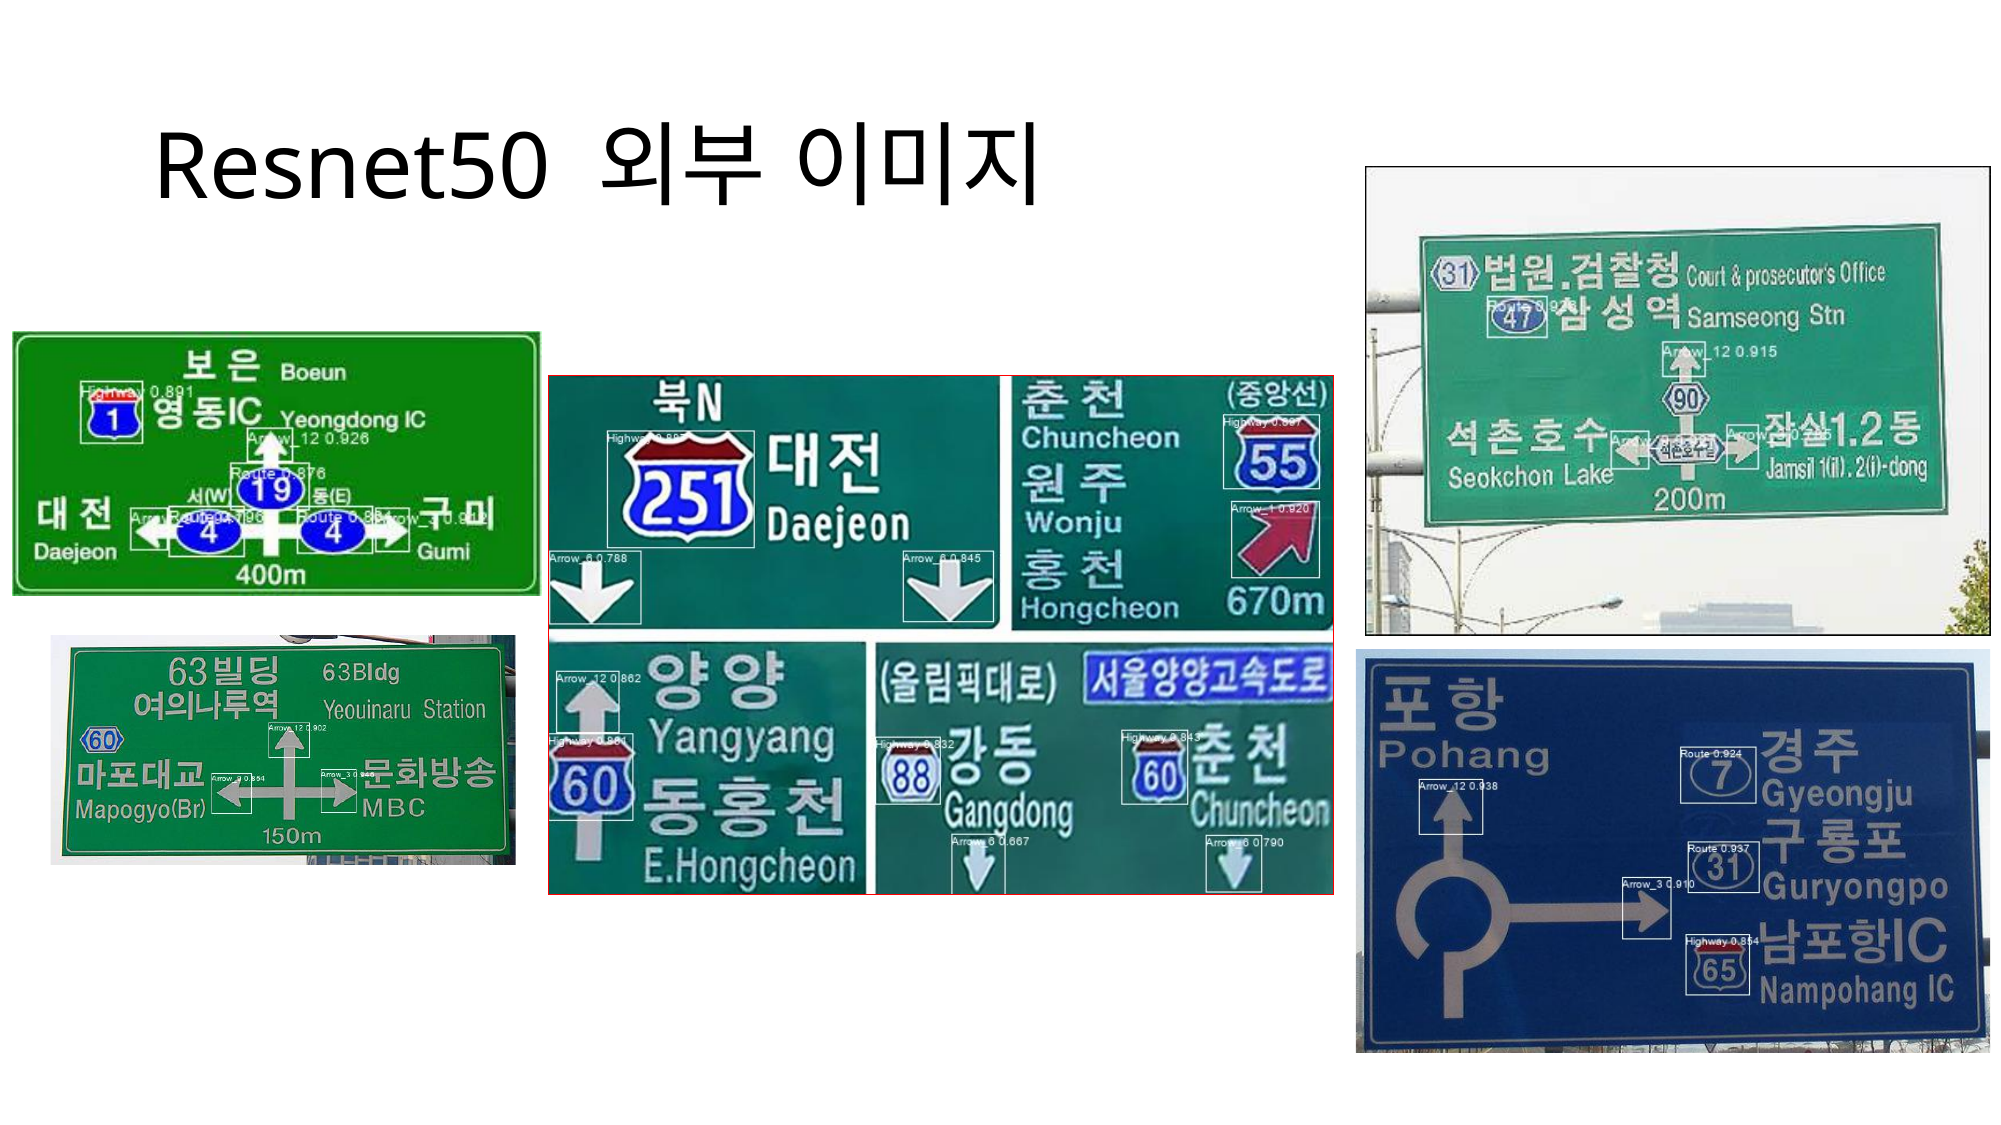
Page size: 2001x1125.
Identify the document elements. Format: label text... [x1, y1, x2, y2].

picture [1365, 166, 1991, 636]
picture [50, 635, 516, 865]
picture [1355, 649, 1991, 1053]
picture [547, 375, 1334, 895]
picture [12, 331, 542, 596]
title Resnet50 외부 이미지 [137, 59, 1863, 278]
